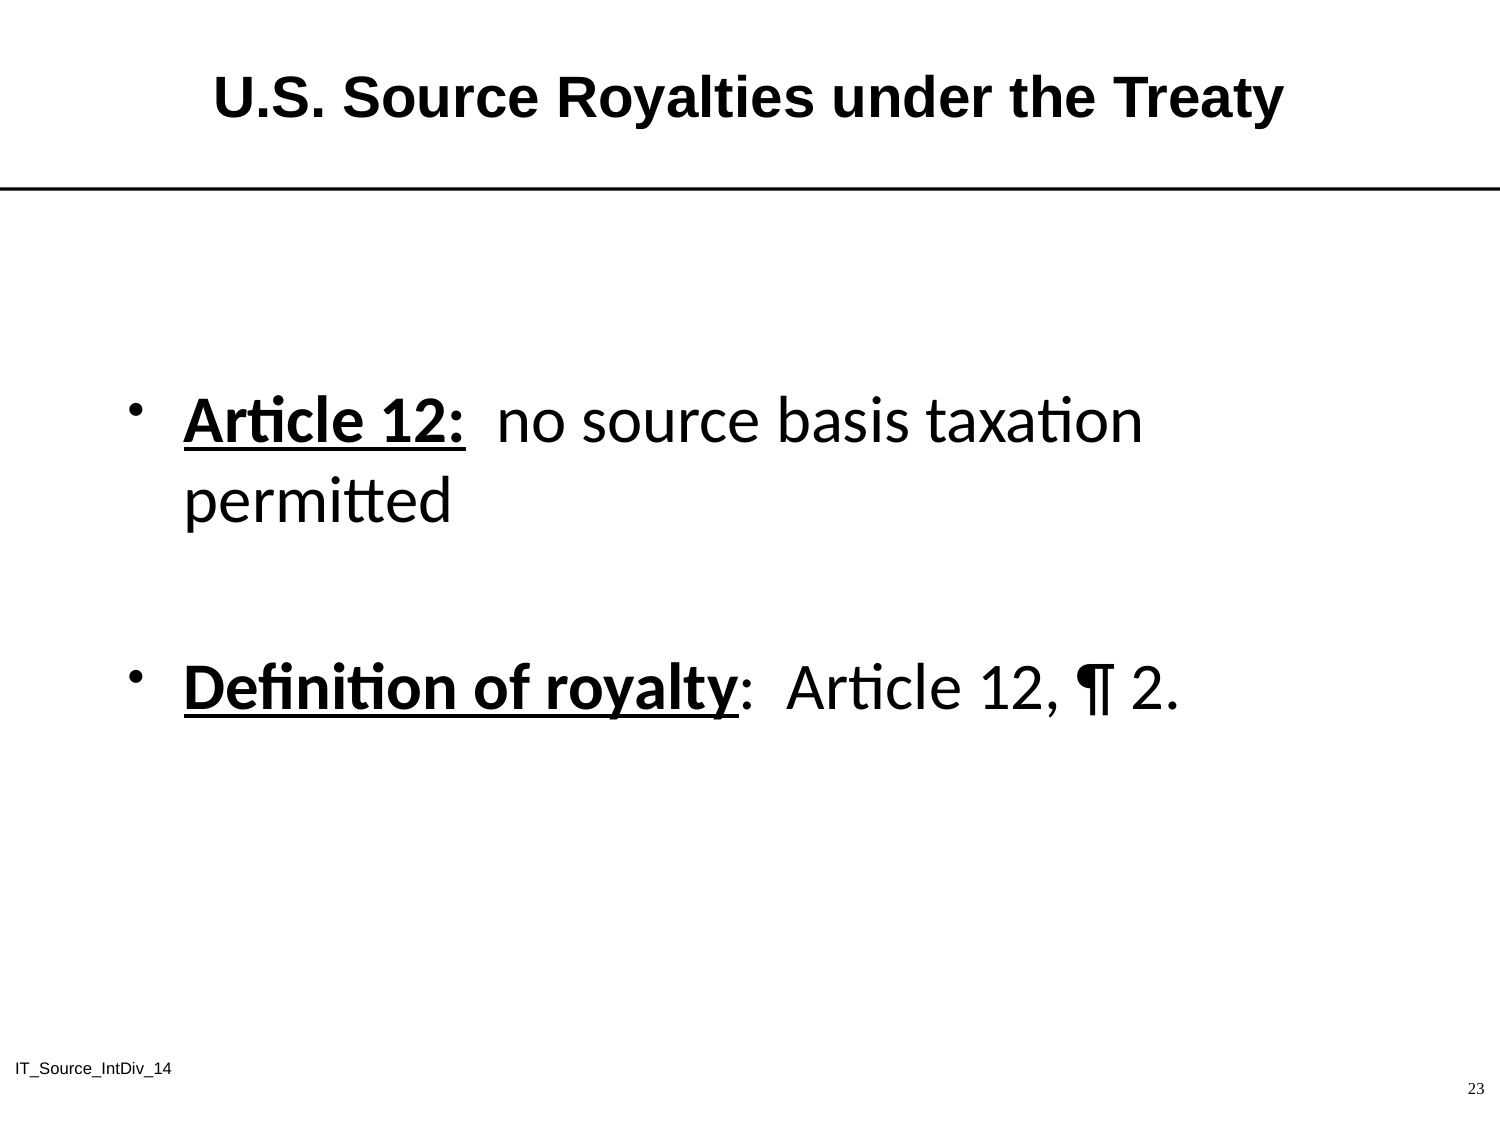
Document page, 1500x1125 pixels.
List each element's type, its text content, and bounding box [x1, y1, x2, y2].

list Article 12: no source basis taxation permitted Definition of royalty: Article 12, ¶ 2. [112, 224, 1350, 975]
slide_number 23 [1187, 1050, 1500, 1125]
title U.S. Source Royalties under the Treaty [0, 0, 1500, 188]
footer IT_Source_IntDiv_14 [0, 1050, 475, 1125]
